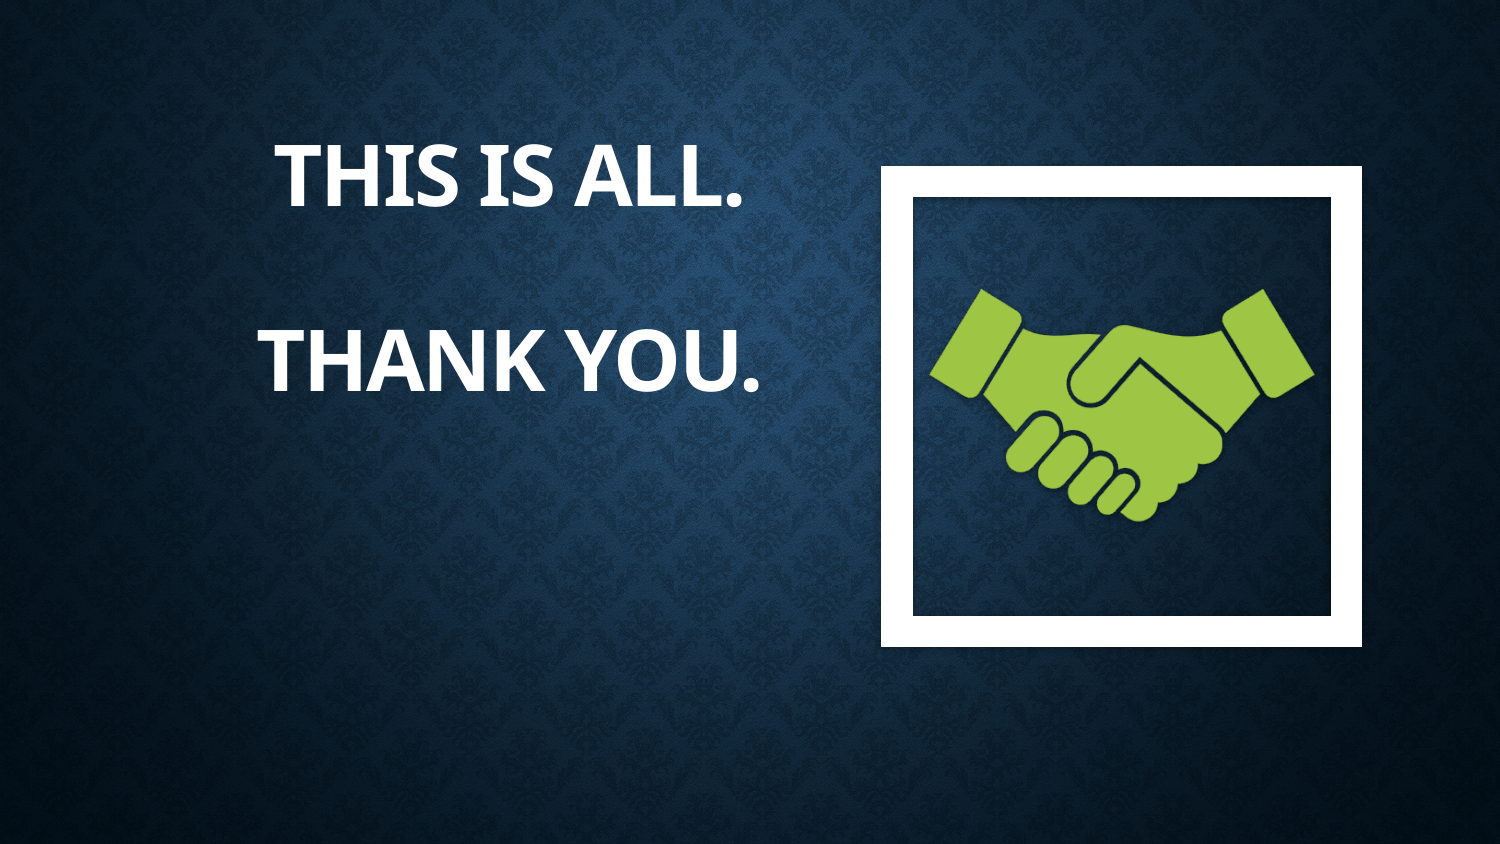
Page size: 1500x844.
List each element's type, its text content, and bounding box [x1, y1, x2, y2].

title This is all. Thank you. [136, 123, 863, 418]
picture [911, 196, 1332, 617]
